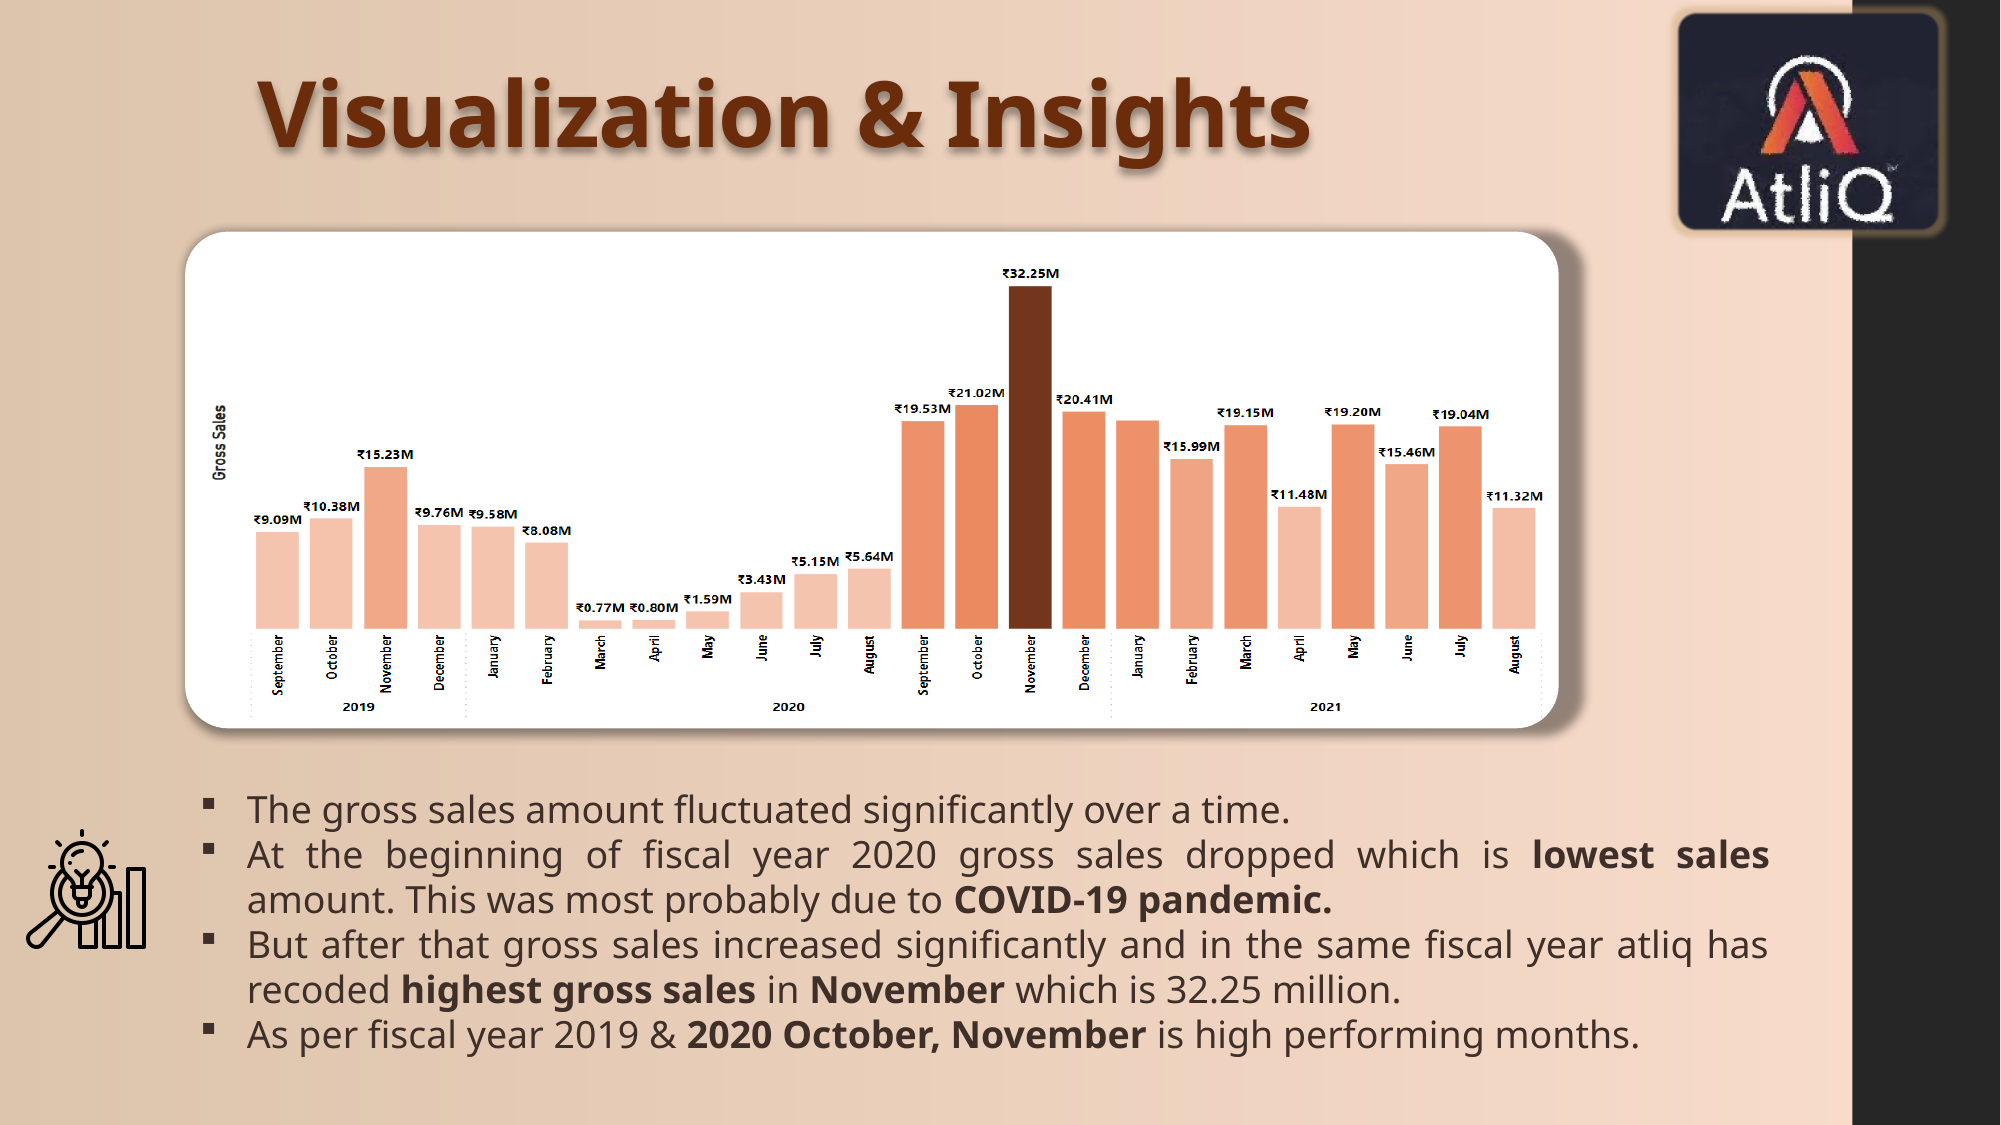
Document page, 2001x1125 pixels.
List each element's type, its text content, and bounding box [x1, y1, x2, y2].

picture [184, 231, 1560, 729]
title Visualization & Insights [0, 21, 1571, 176]
picture [21, 825, 150, 954]
picture [1676, 11, 1942, 233]
text_box The gross sales amount fluctuated significantly over a time. At the beginning of fiscal year 2020 gross sales dropped which is lowest sales amount. This was most probably due to COVID-19 pandemic. But after that gross sales increased significantly and in the same fiscal year atliq has recoded highest gross sales in November which is 32.25 million. As per fiscal year 2019 & 2020 October, November is high performing months. [185, 778, 1786, 1064]
